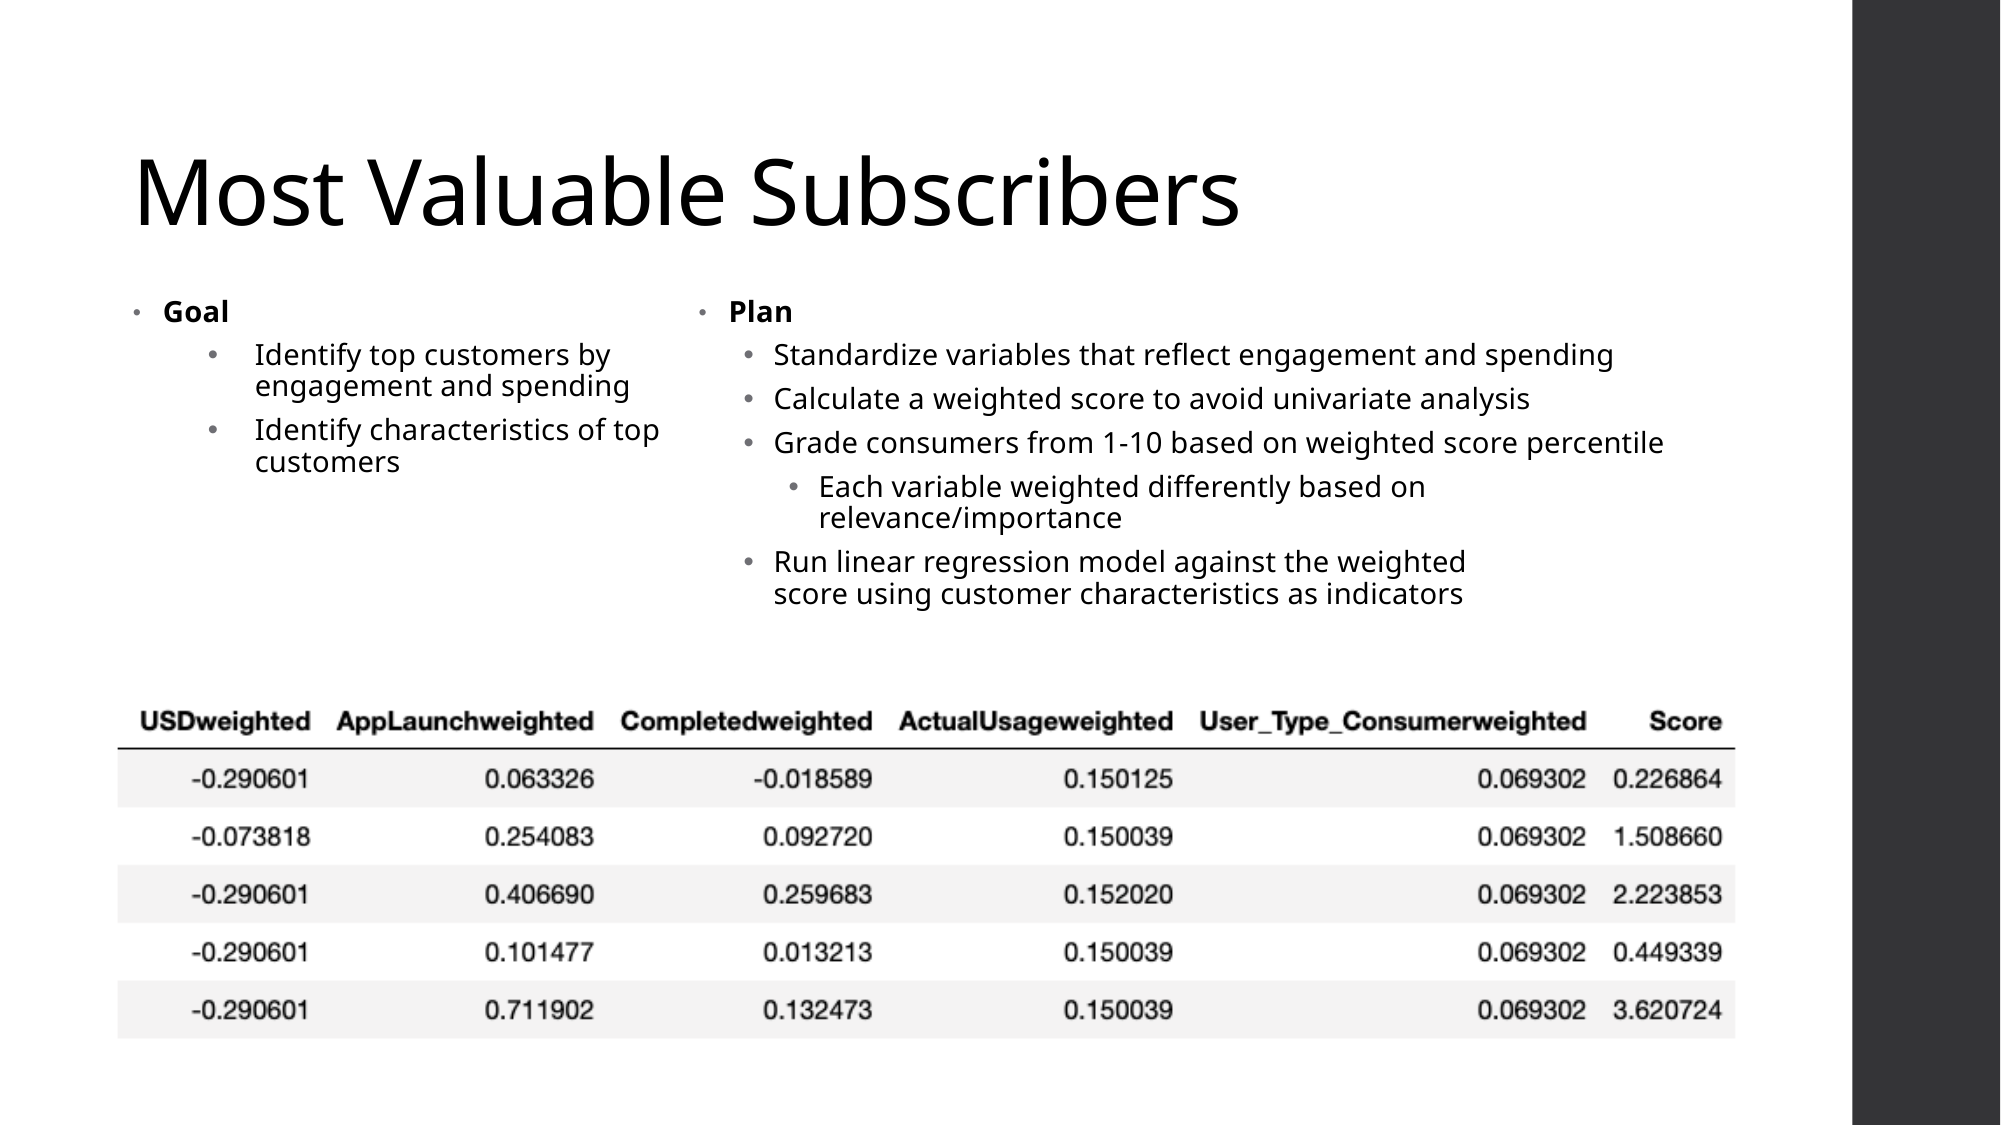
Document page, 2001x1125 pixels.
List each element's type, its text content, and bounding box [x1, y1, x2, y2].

list Goal Identify top customers by engagement and spending Identify characteristics of top customers [117, 288, 683, 695]
picture [117, 697, 1753, 1045]
title Most Valuable Subscribers [117, 111, 1323, 253]
text_box Plan Standardize variables that reflect engagement and spending Calculate a weighted score to avoid univariate analysis Grade consumers from 1-10 based on weighted score percentile Each variable weighted differently based on relevance/importance Run linear regression model against the weighted score using customer characteristics as indicators [683, 288, 1694, 694]
